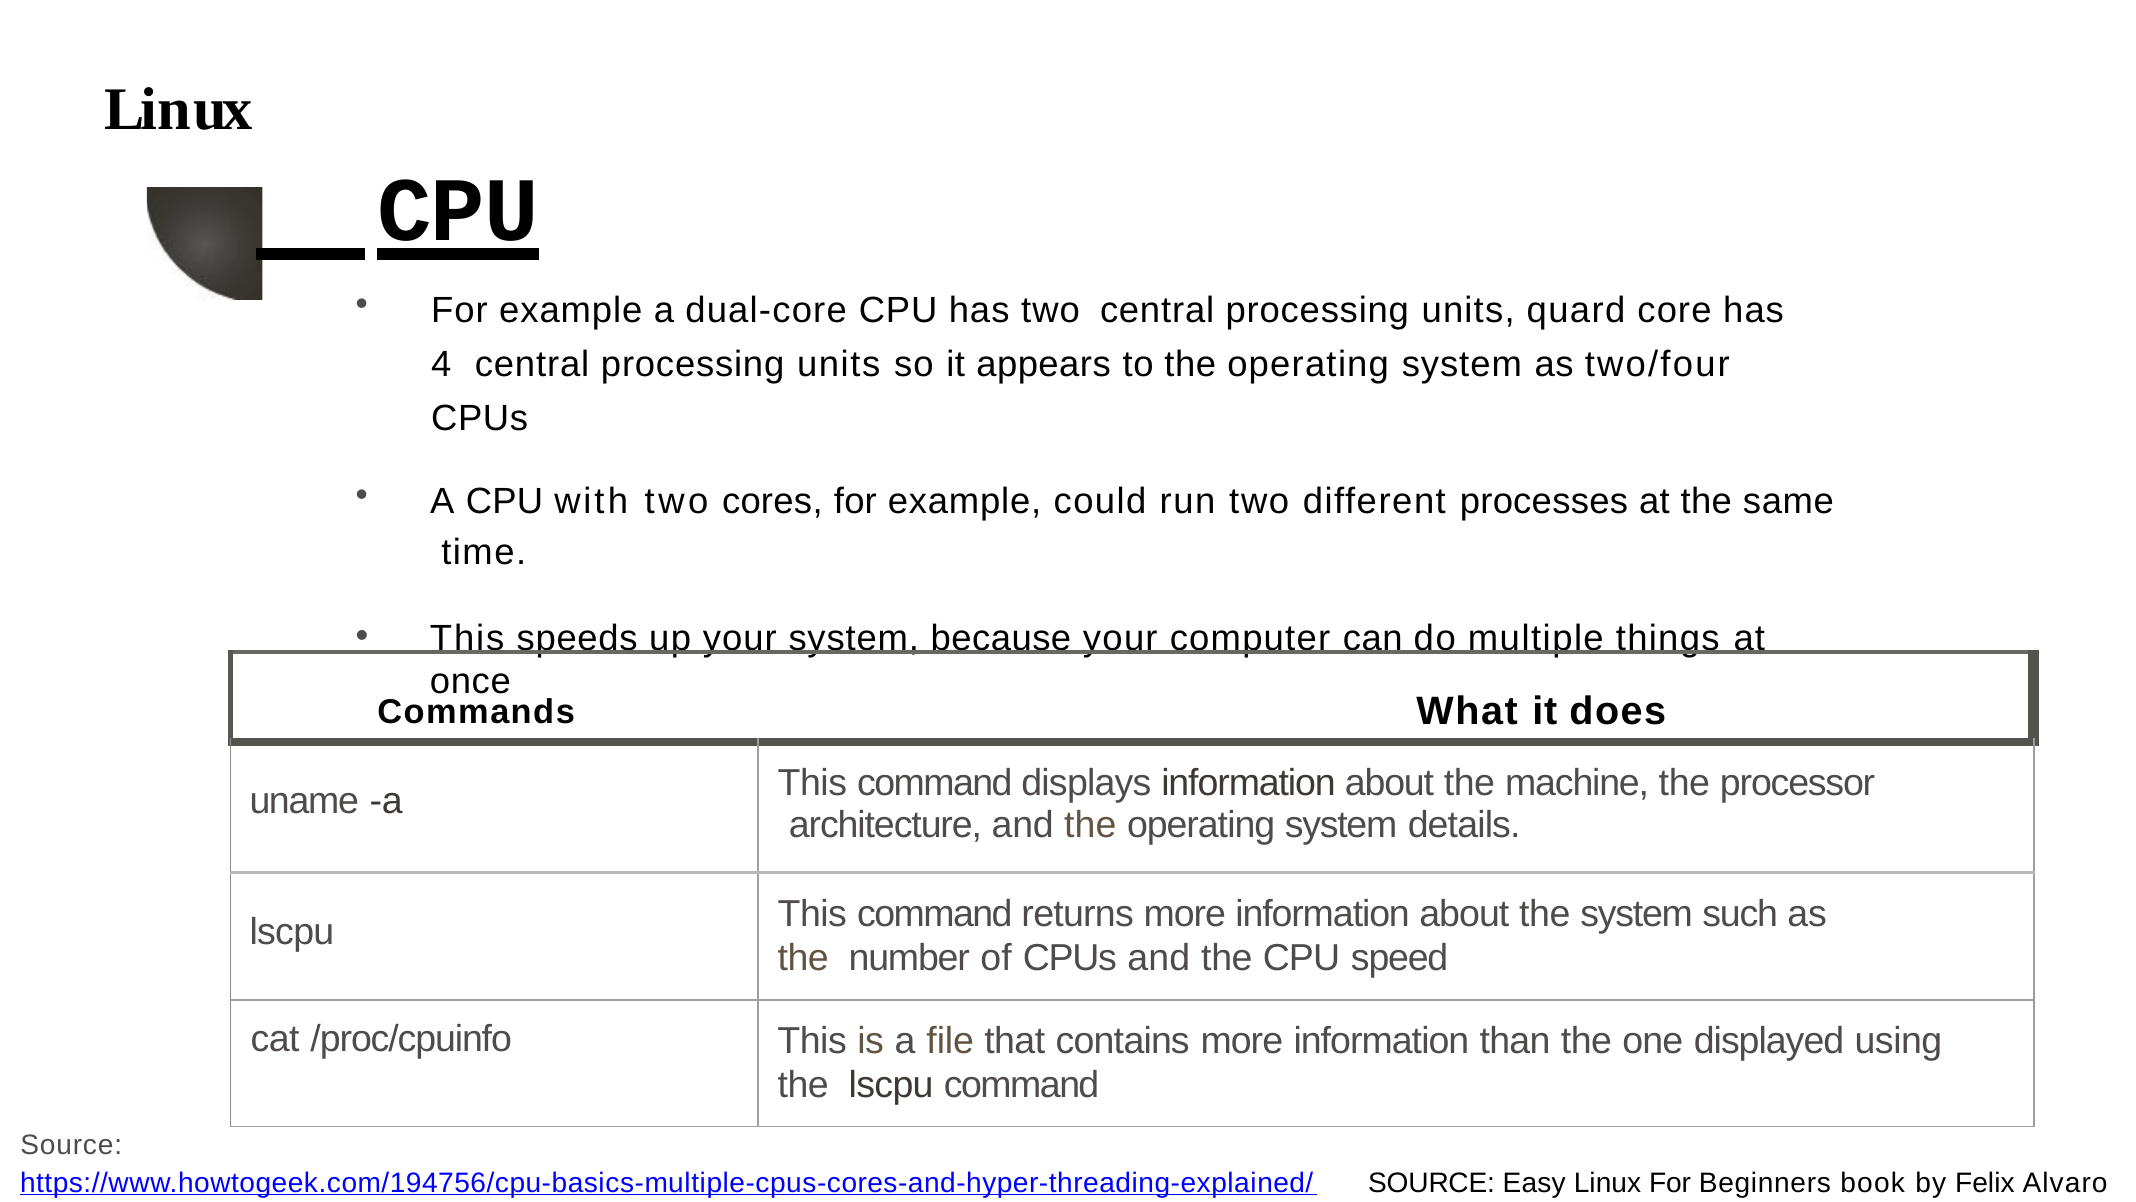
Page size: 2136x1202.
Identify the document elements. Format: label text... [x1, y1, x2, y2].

text_box CPU [253, 149, 2095, 259]
table_header Commands What it does [233, 654, 2028, 738]
text_box Source: https://www.howtogeek.com/194756/cpu-basics-multiple-cpus-cores-and-hyper-threading-explained/ [17, 1126, 1332, 1198]
table_cell This is a file that contains more information than the one displayed using the lscpu command [759, 1001, 2033, 1126]
title Linux [104, 69, 2032, 270]
table_cell lscpu [231, 874, 757, 999]
table_cell uname -a [231, 746, 757, 871]
table_cell cat /proc/cpuinfo [231, 1001, 757, 1126]
text_box For example a dual-core CPU has two central processing units, quard core has 4 central processing units so it appears to the operating system as two/four CPUs A CPU with two cores, for example, could run two different processes at the same time. This speeds up your system, because your computer can do multiple things at once [353, 275, 1857, 650]
text_box SOURCE: Easy Linux For Beginners book by Felix Alvaro [1366, 1164, 2115, 1198]
table_cell This command displays information about the machine, the processor architecture, and the operating system details. [759, 746, 2033, 871]
table_cell This command returns more information about the system such as the number of CPUs and the CPU speed [759, 874, 2033, 999]
picture [146, 270, 263, 300]
